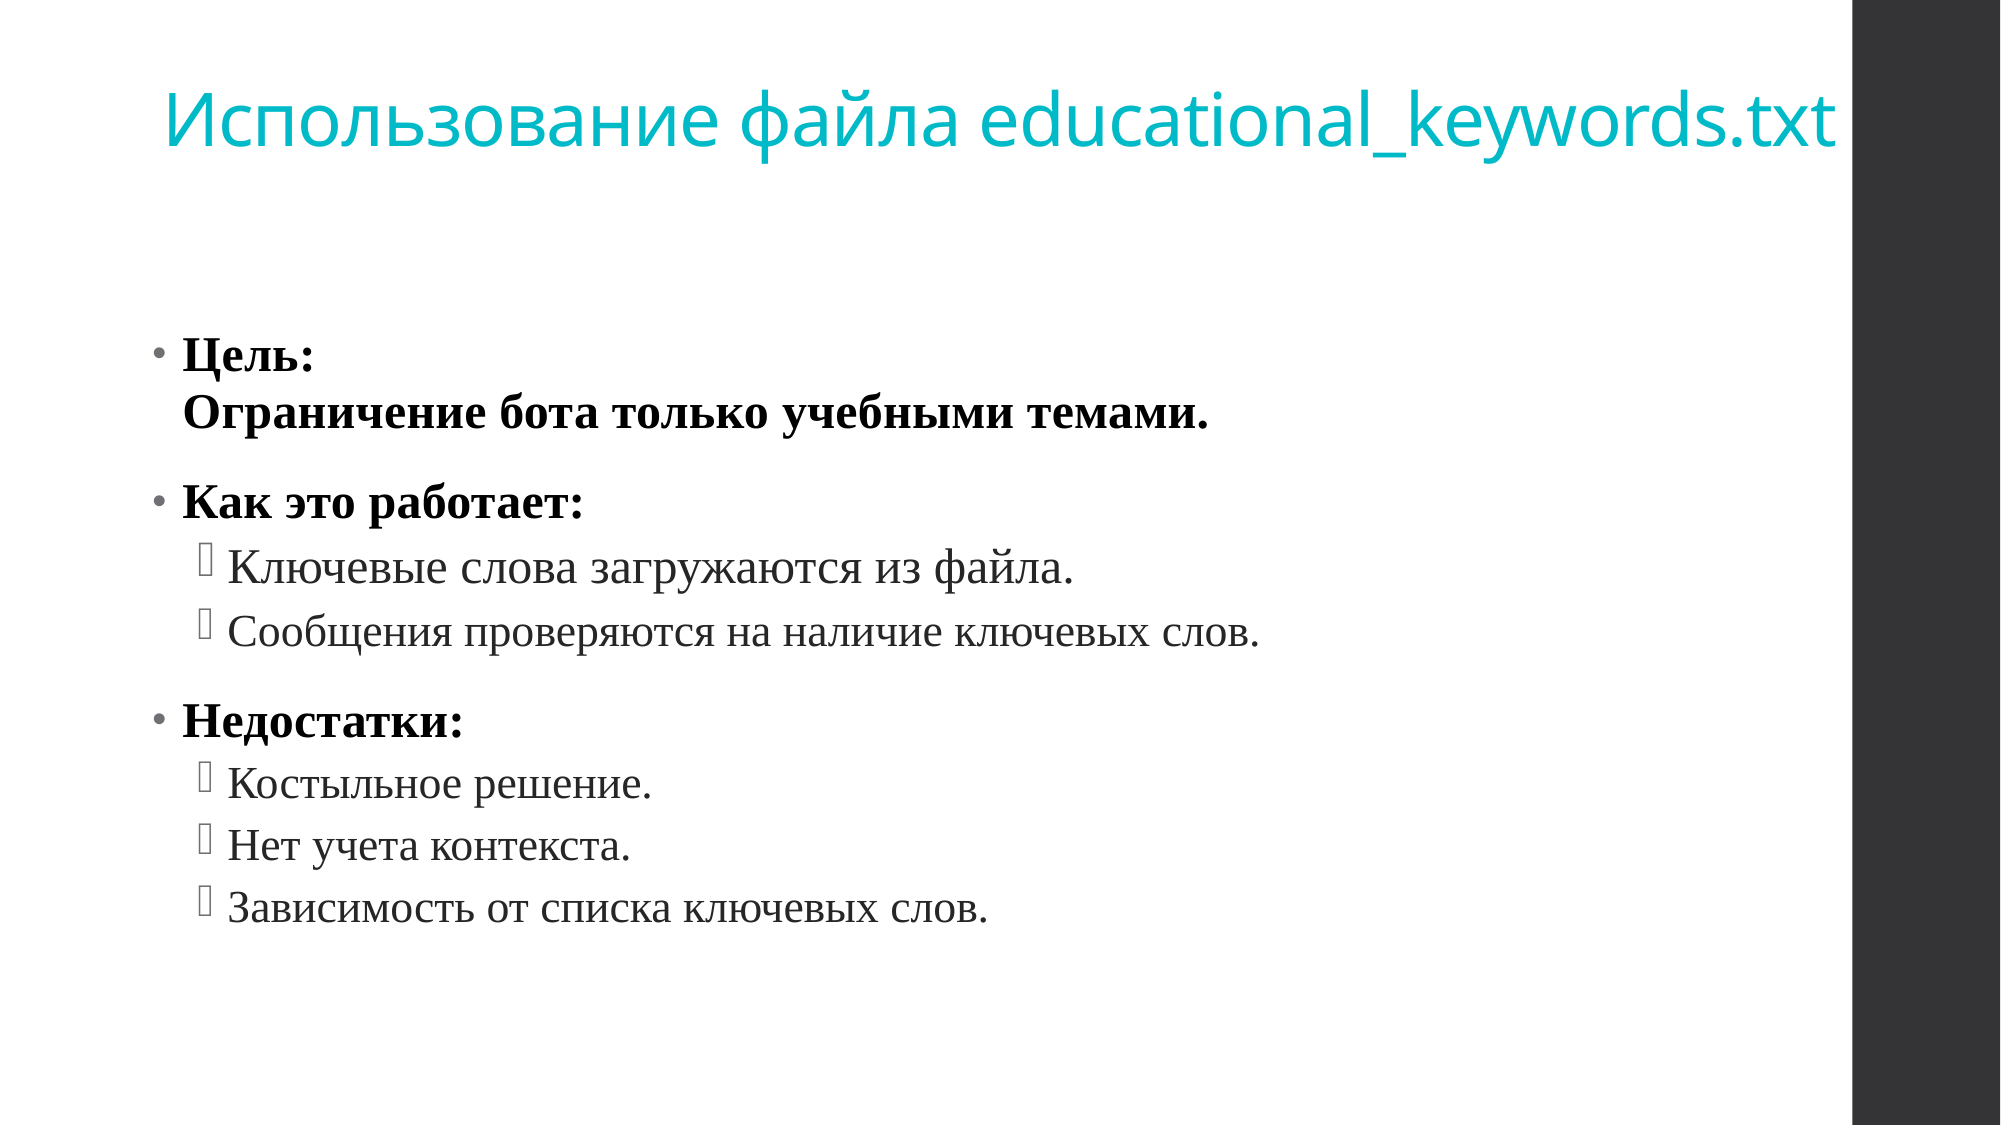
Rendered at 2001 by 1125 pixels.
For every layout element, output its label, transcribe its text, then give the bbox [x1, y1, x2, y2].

title Использование файла educational_keywords.txt [118, 43, 1881, 201]
list Цель: Ограничение бота только учебными темами. Как это работает: Ключевые слова загружаются из файла. Сообщения проверяются на наличие ключевых слов. Недостатки: Костыльное решение. Нет учета контекста. Зависимость от списка ключевых слов. [137, 318, 1905, 1079]
